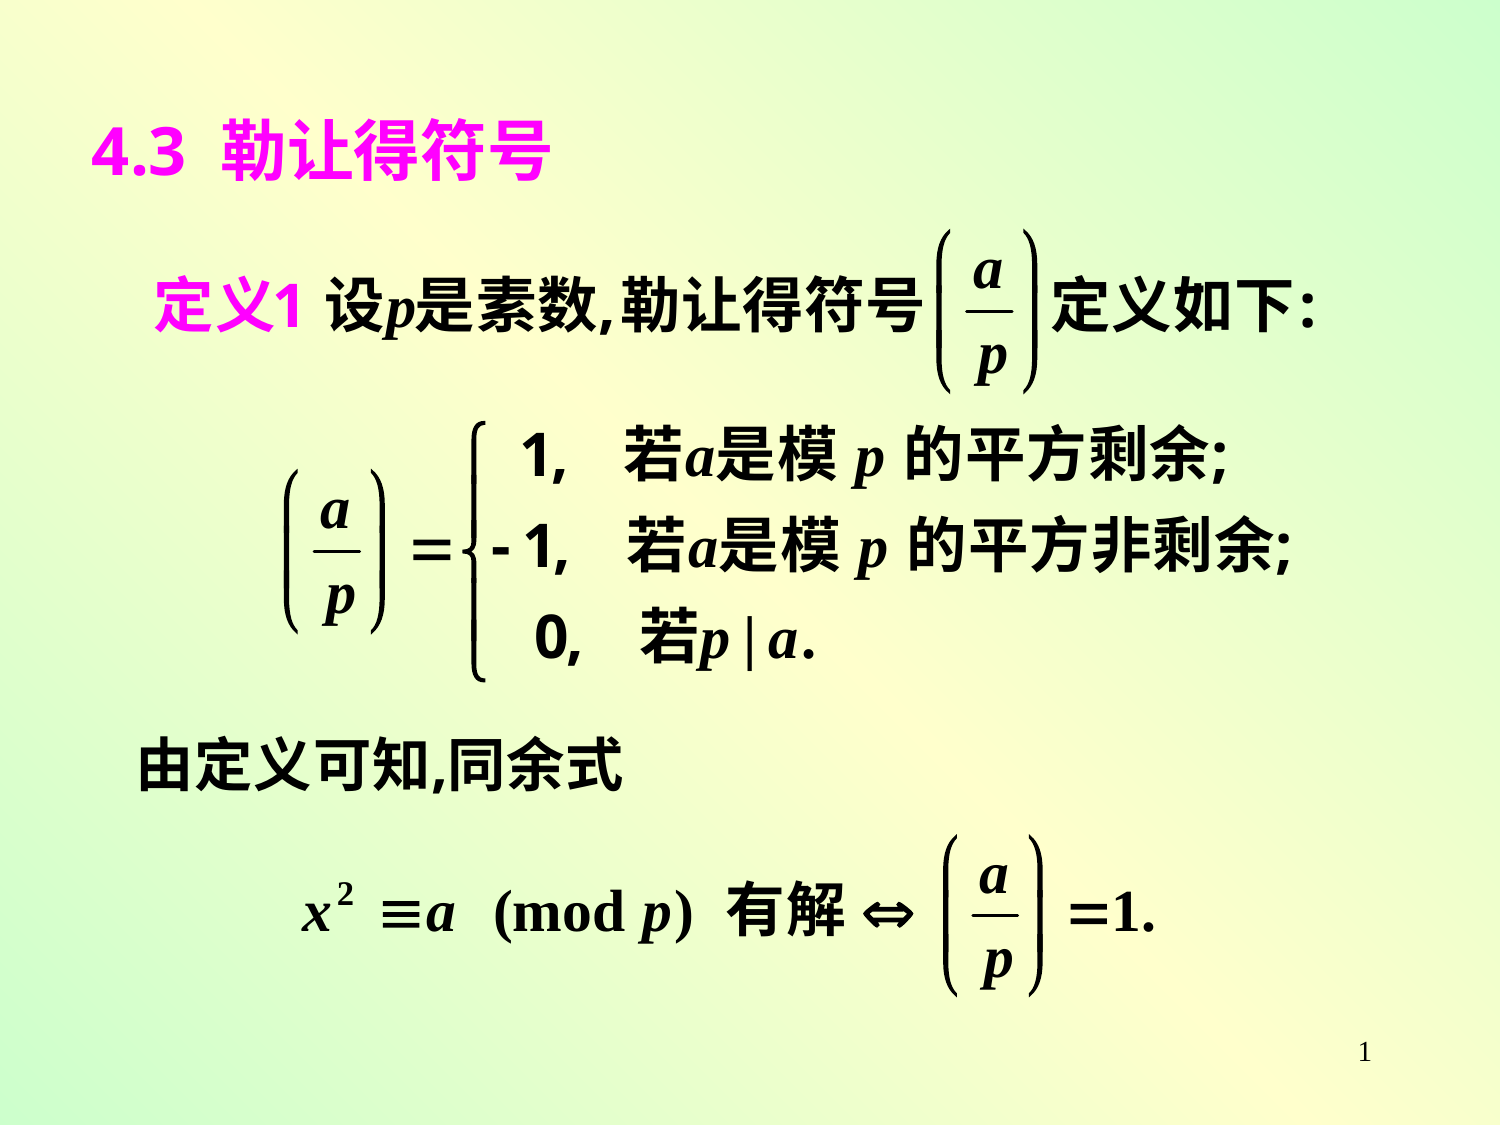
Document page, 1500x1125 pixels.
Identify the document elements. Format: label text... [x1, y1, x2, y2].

slide_number 1 [1074, 1025, 1388, 1100]
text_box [289, 822, 1164, 1006]
title 4.3 勒让得符号 [76, 90, 1352, 209]
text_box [147, 219, 1333, 694]
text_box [135, 727, 632, 806]
